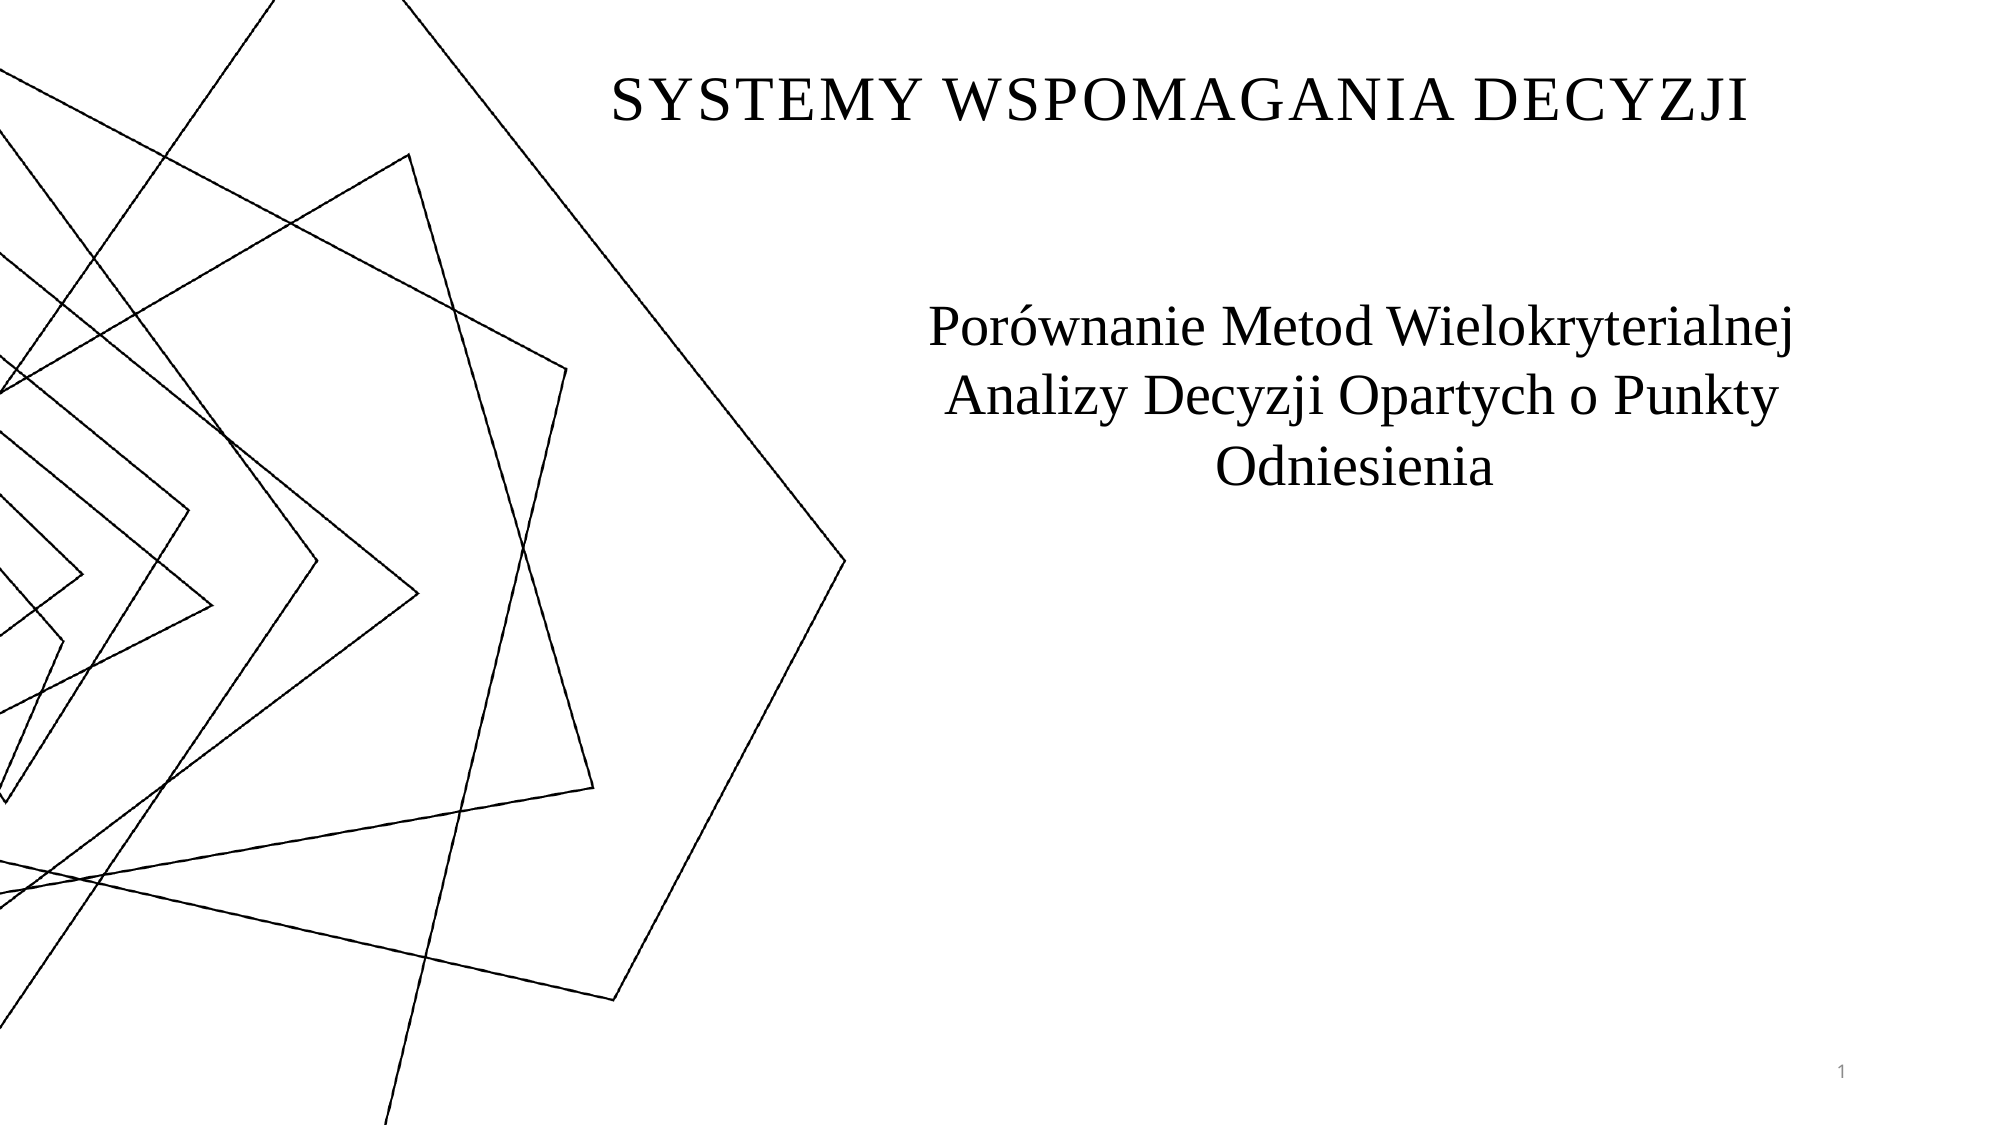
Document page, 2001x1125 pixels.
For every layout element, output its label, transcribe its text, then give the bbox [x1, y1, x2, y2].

picture [0, 0, 893, 1125]
text_box Porównanie Metod Wielokryterialnej Analizy Decyzji Opartych o Punkty Odniesienia [819, 279, 1905, 504]
title SYSTEMY WSPOMAGANIA DECYZJI [595, 58, 2000, 198]
slide_number 1 [1412, 1042, 1863, 1103]
